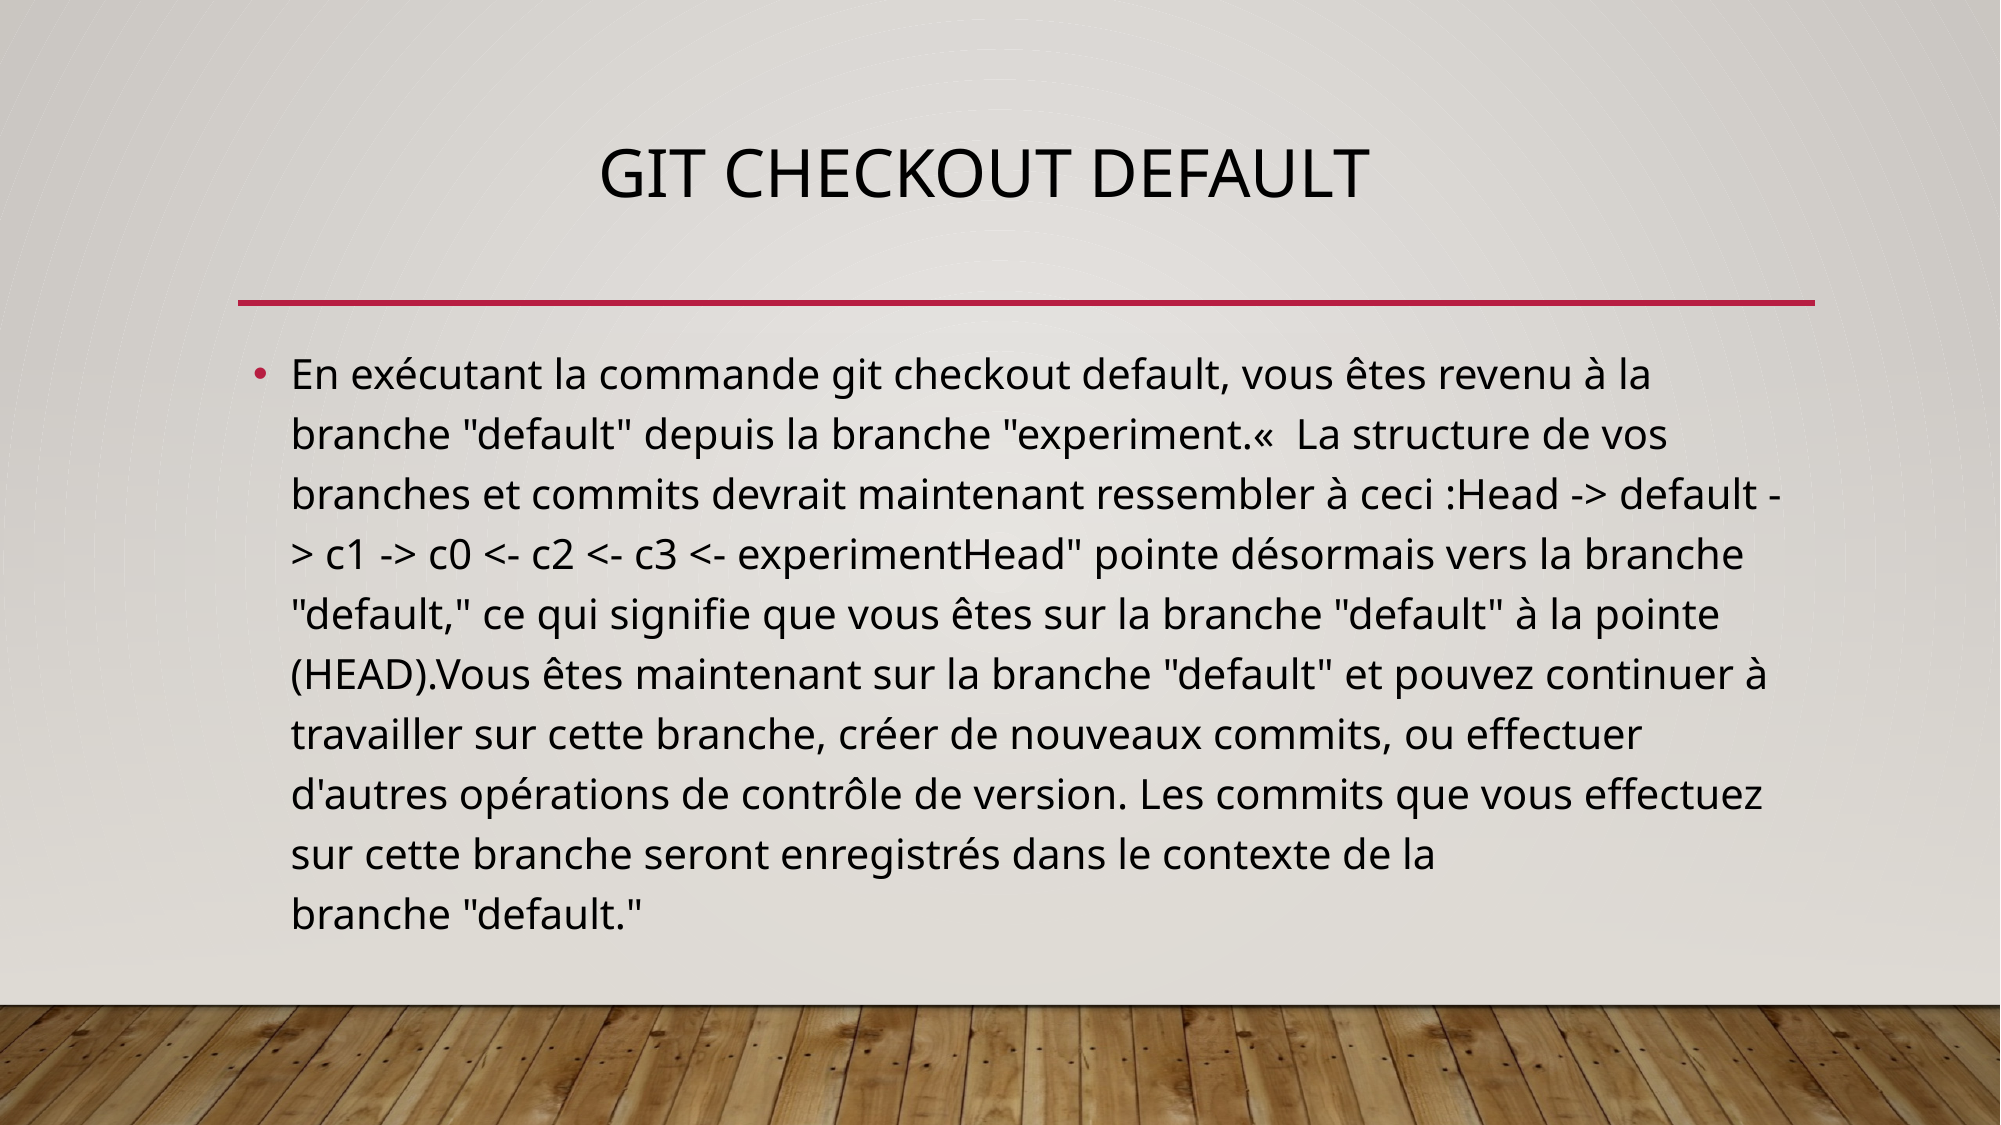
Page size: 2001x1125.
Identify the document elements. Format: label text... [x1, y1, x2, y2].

title git checkout default [238, 131, 1814, 305]
list En exécutant la commande git checkout default, vous êtes revenu à la branche "default" depuis la branche "experiment.« La structure de vos branches et commits devrait maintenant ressembler à ceci :Head -> default -> c1 -> c0 <- c2 <- c3 <- experimentHead" pointe désormais vers la branche "default," ce qui signifie que vous êtes sur la branche "default" à la pointe (HEAD).Vous êtes maintenant sur la branche "default" et pouvez continuer à travailler sur cette branche, créer de nouveaux commits, ou effectuer d'autres opérations de contrôle de version. Les commits que vous effectuez sur cette branche seront enregistrés dans le contexte de la branche "default." [238, 330, 1814, 897]
picture [0, 1005, 2000, 1125]
